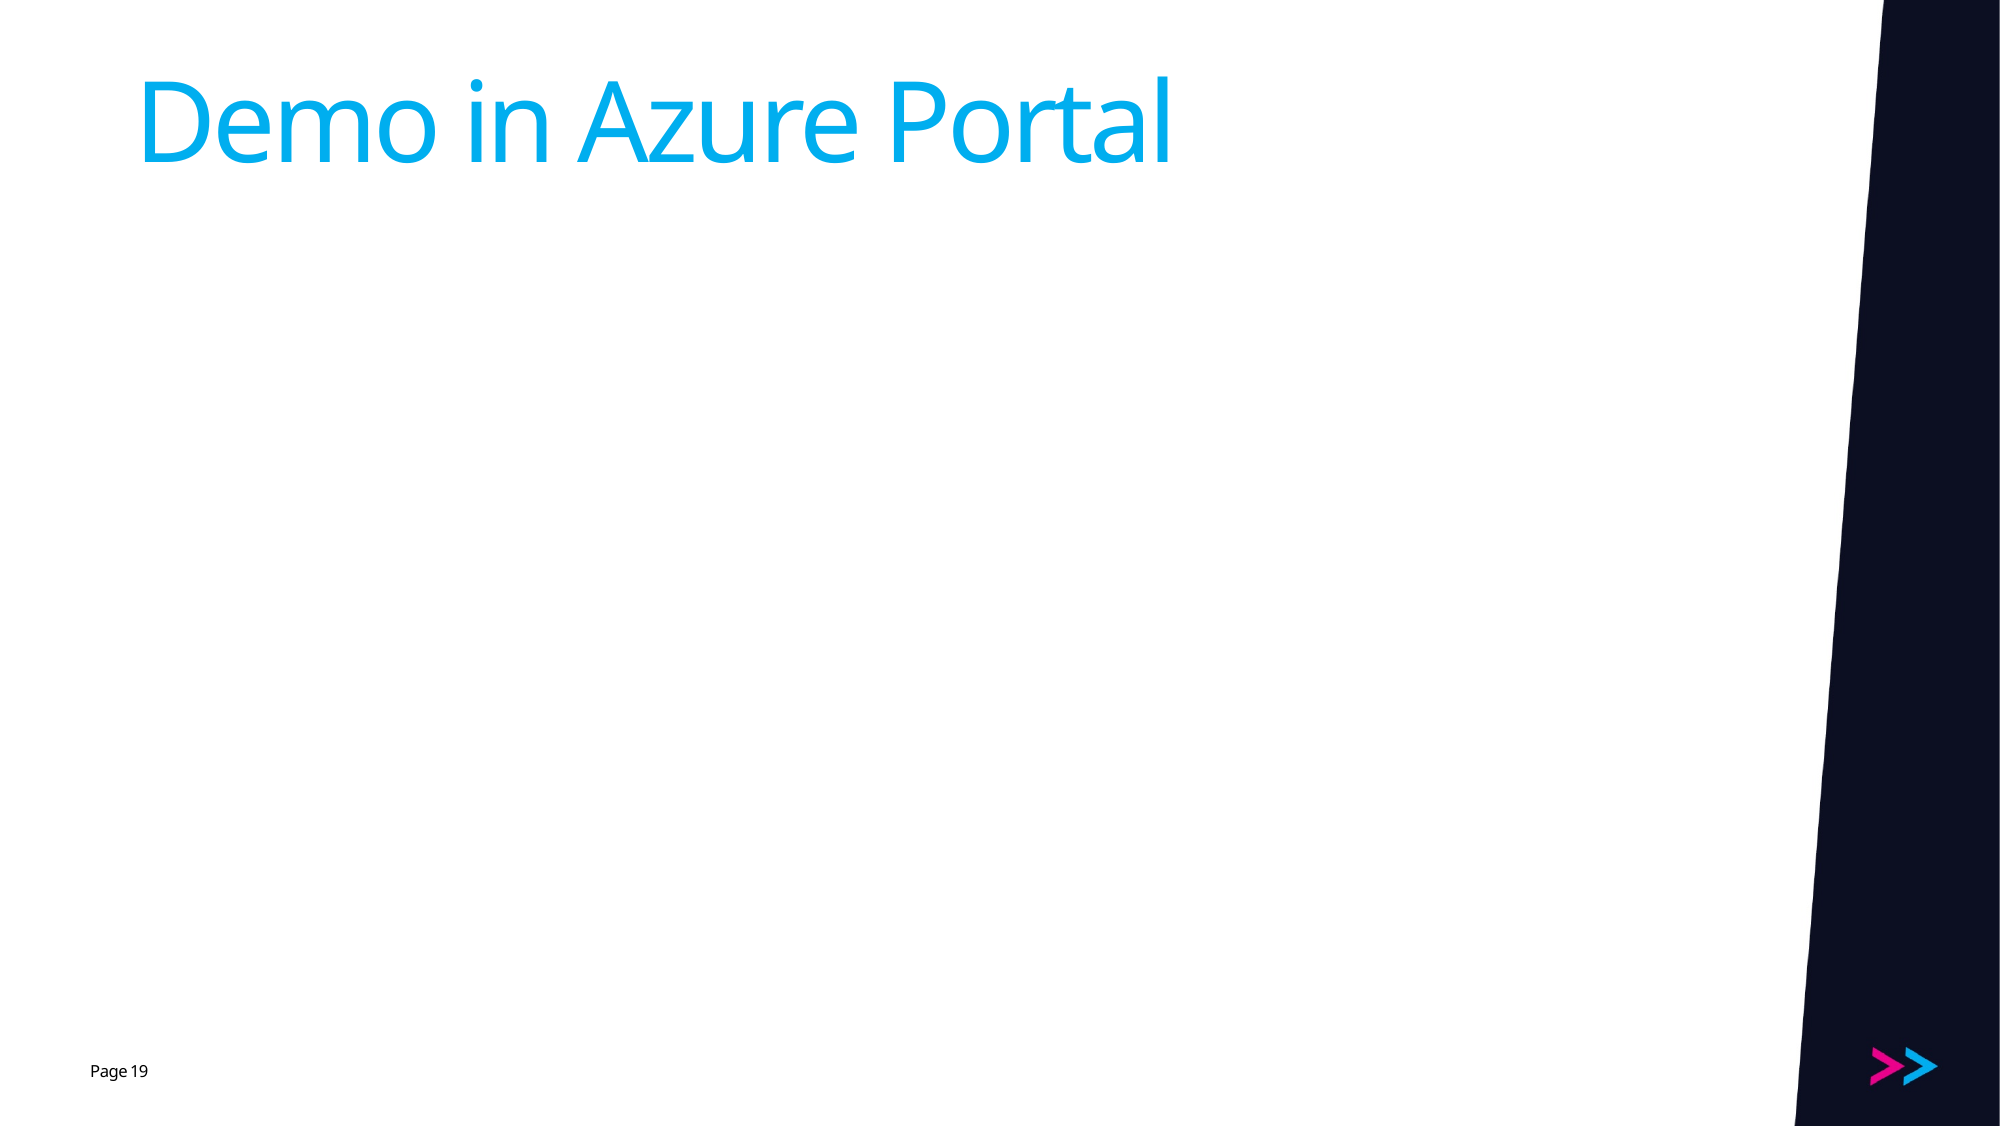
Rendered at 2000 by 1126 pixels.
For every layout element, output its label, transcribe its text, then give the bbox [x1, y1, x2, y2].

slide_number 19 [130, 1061, 166, 1113]
text_box Demo in Azure Portal [134, 0, 1784, 185]
picture [0, 0, 2000, 1126]
